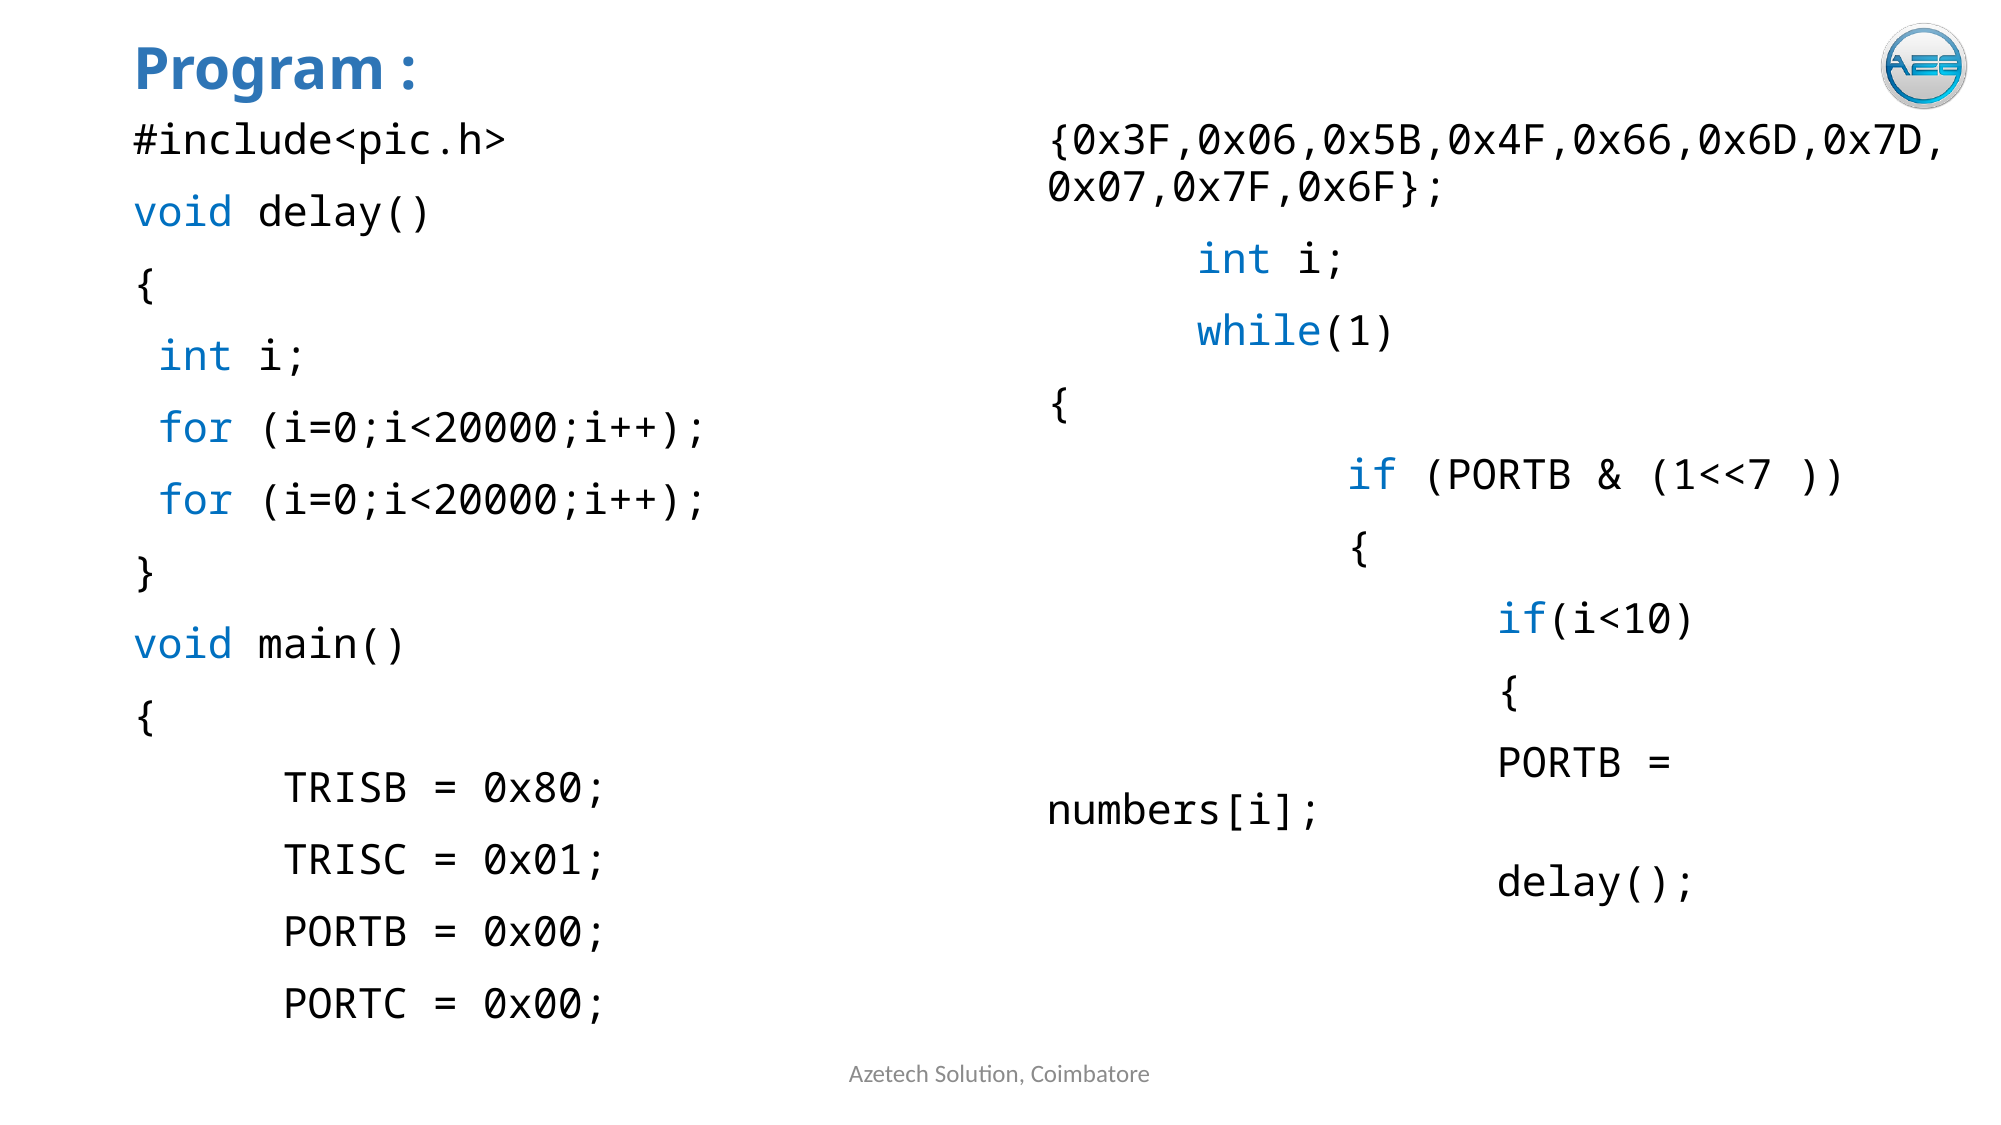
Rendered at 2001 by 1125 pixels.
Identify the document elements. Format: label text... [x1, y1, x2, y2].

text_box #include<pic.h> void delay() { int i; for (i=0;i<20000;i++); for (i=0;i<20000;i++); } void main() { TRISB = 0x80; TRISC = 0x01; PORTB = 0x00; PORTC = 0x00; char numbers[10]= {0x3F,0x06,0x5B,0x4F,0x66,0x6D,0x7D,0x07,0x7F,0x6F}; int i; while(1) { if (PORTB & (1<<7 )) { if(i<10) { PORTB = numbers[i]; delay(); [118, 109, 1976, 1125]
text_box Program : [118, 29, 1207, 109]
picture [1879, 21, 1968, 110]
